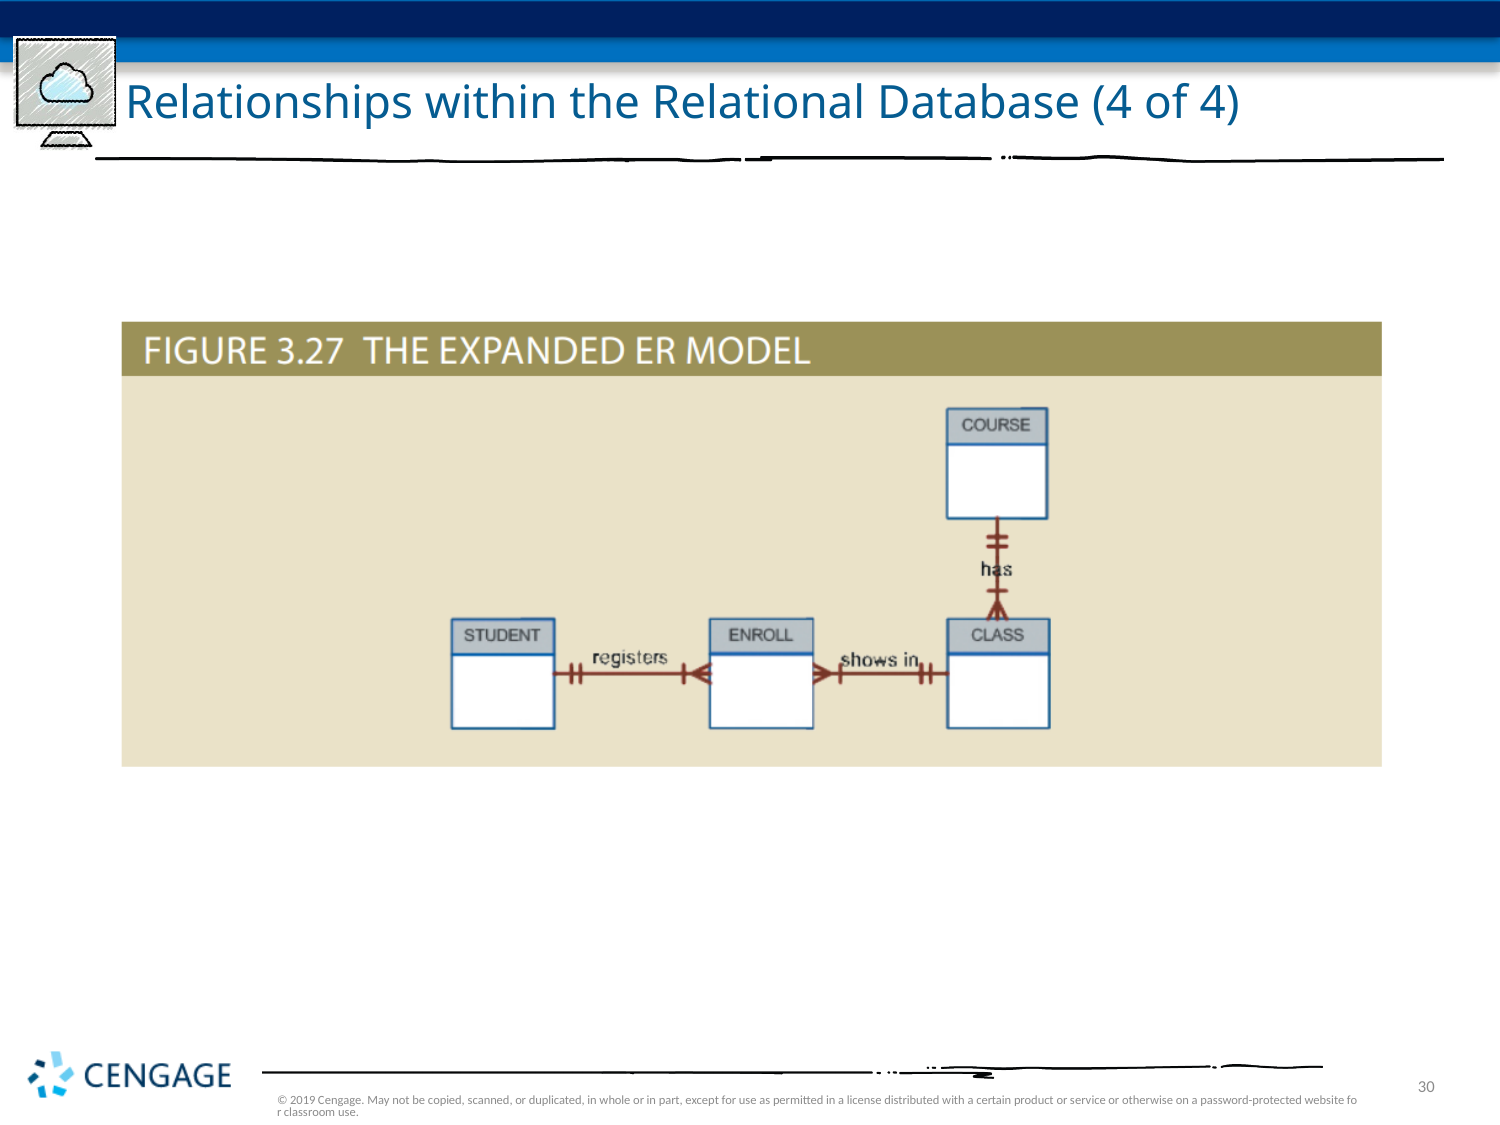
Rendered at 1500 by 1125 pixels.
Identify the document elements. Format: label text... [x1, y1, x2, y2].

picture [95, 155, 125, 163]
picture [7, 1037, 244, 1111]
picture [112, 312, 1398, 778]
picture [13, 36, 117, 151]
footer © 2019 Cengage. May not be copied, scanned, or duplicated, in whole or in part, except for use as permitted in a license distributed with a certain product or service or otherwise on a password-protected website for classroom use. [262, 1079, 1375, 1120]
picture [262, 1064, 1323, 1079]
title Relationships within the Relational Database (4 of 4) [125, 37, 1442, 180]
